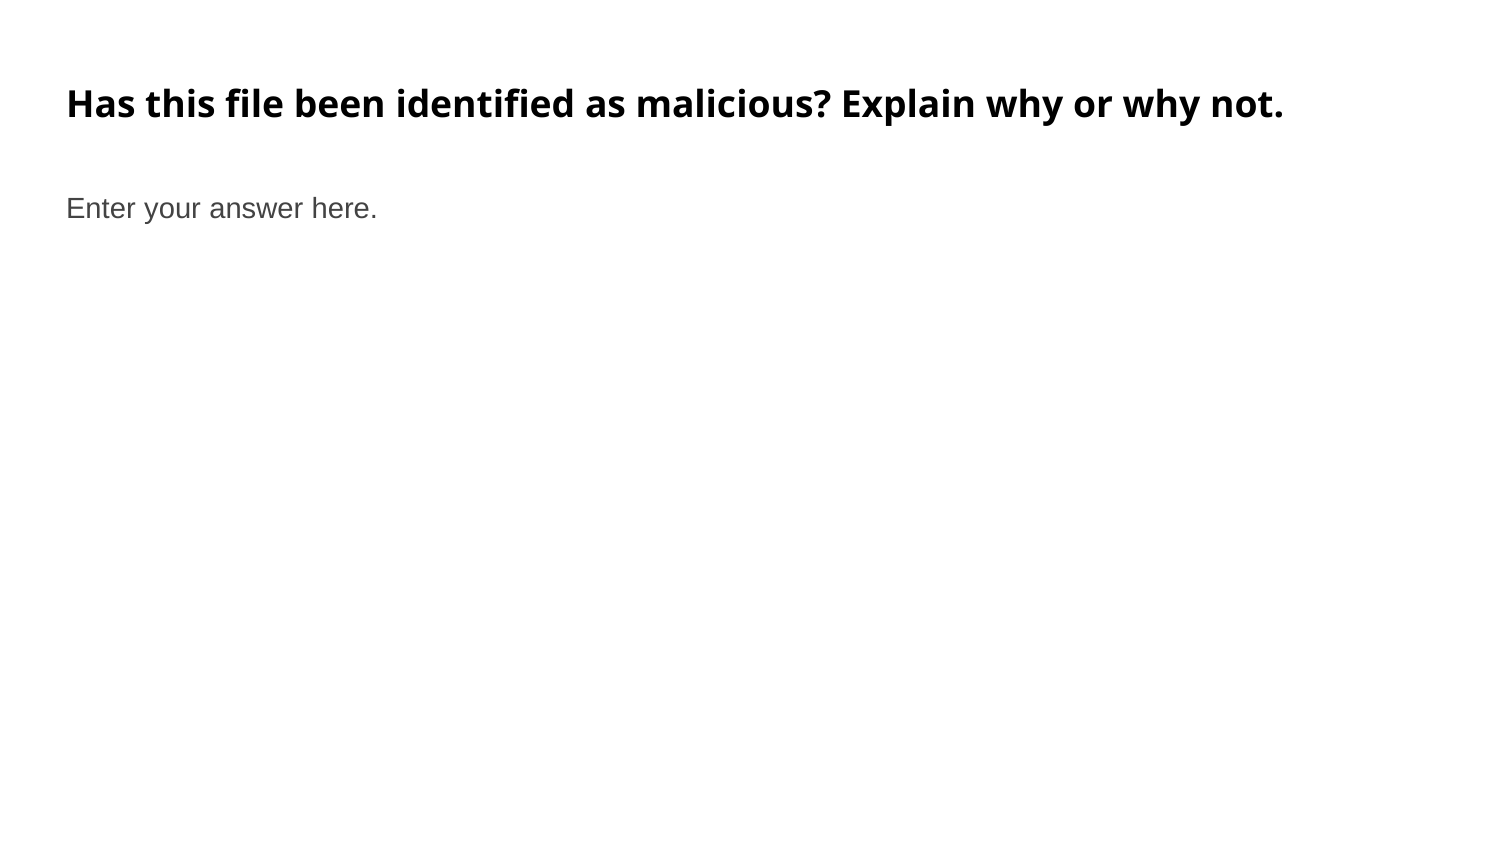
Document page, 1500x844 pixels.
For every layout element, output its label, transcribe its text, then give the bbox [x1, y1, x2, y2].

text_box Enter your answer here. [51, 173, 1288, 239]
list Has this file been identified as malicious? Explain why or why not. [51, 68, 1312, 222]
